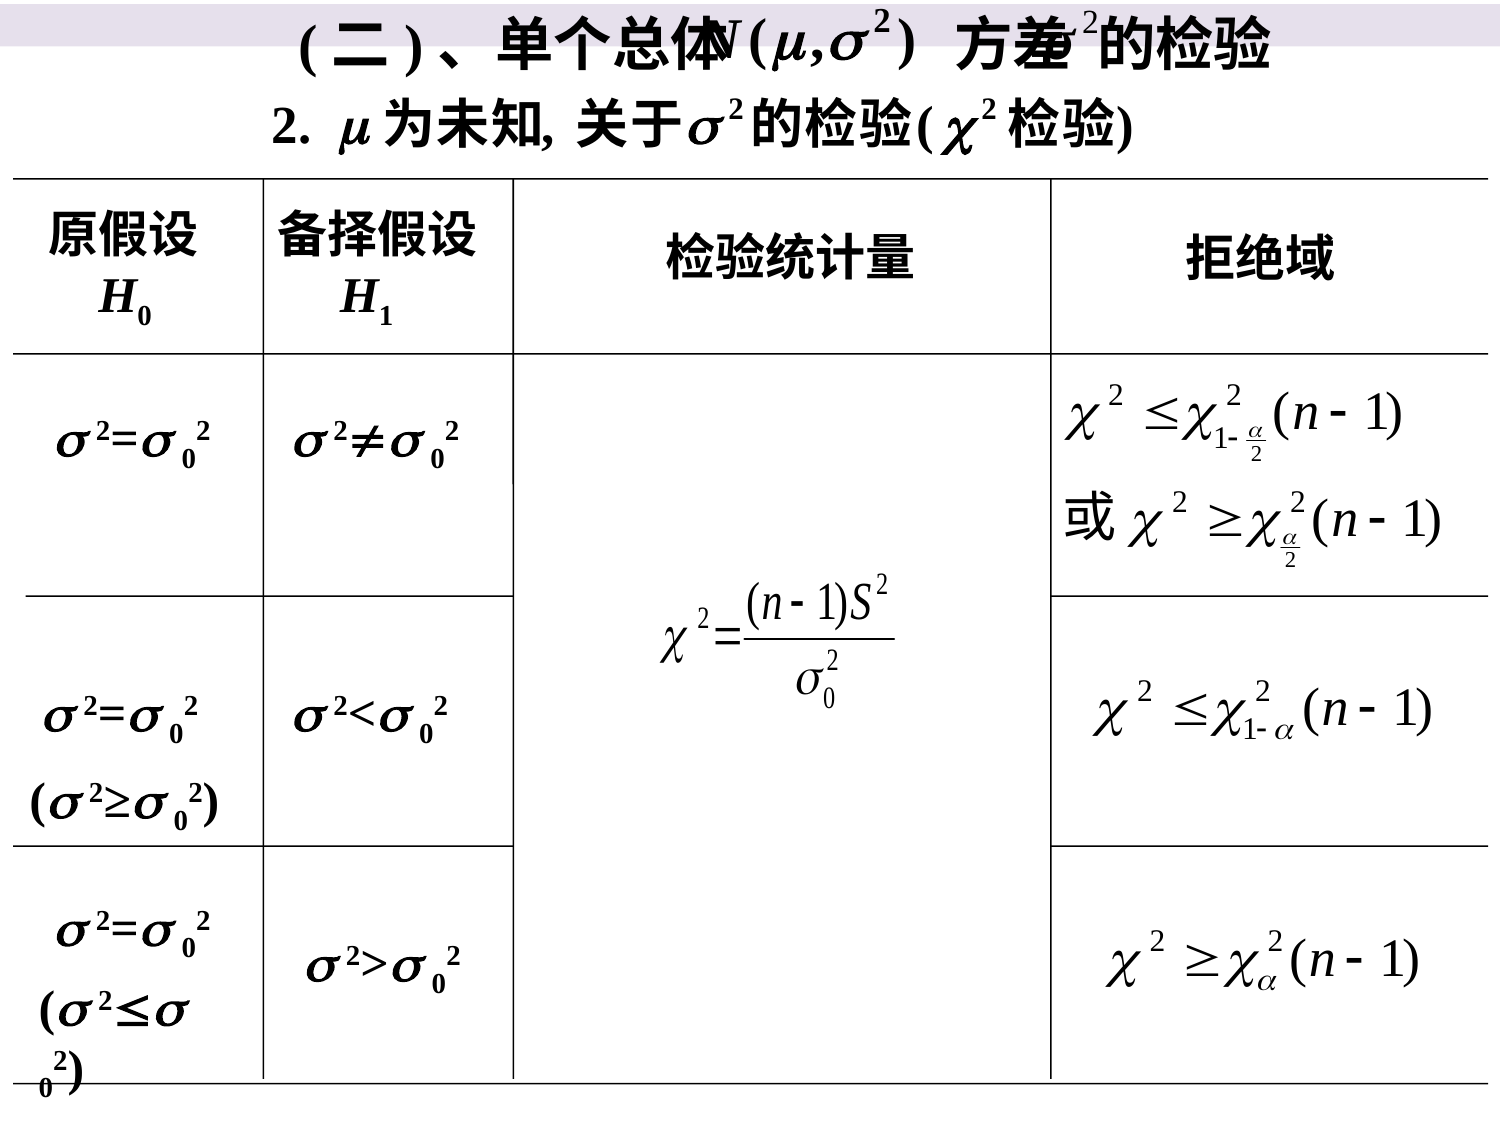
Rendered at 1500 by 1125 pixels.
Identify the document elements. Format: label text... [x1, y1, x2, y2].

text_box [263, 85, 1194, 166]
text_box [1060, 375, 1447, 574]
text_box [1101, 921, 1424, 995]
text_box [657, 565, 906, 715]
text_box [1089, 671, 1437, 745]
text_box ( 2 02) [23, 1085, 246, 1111]
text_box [109, 0, 1461, 85]
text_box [13, 178, 1489, 1080]
